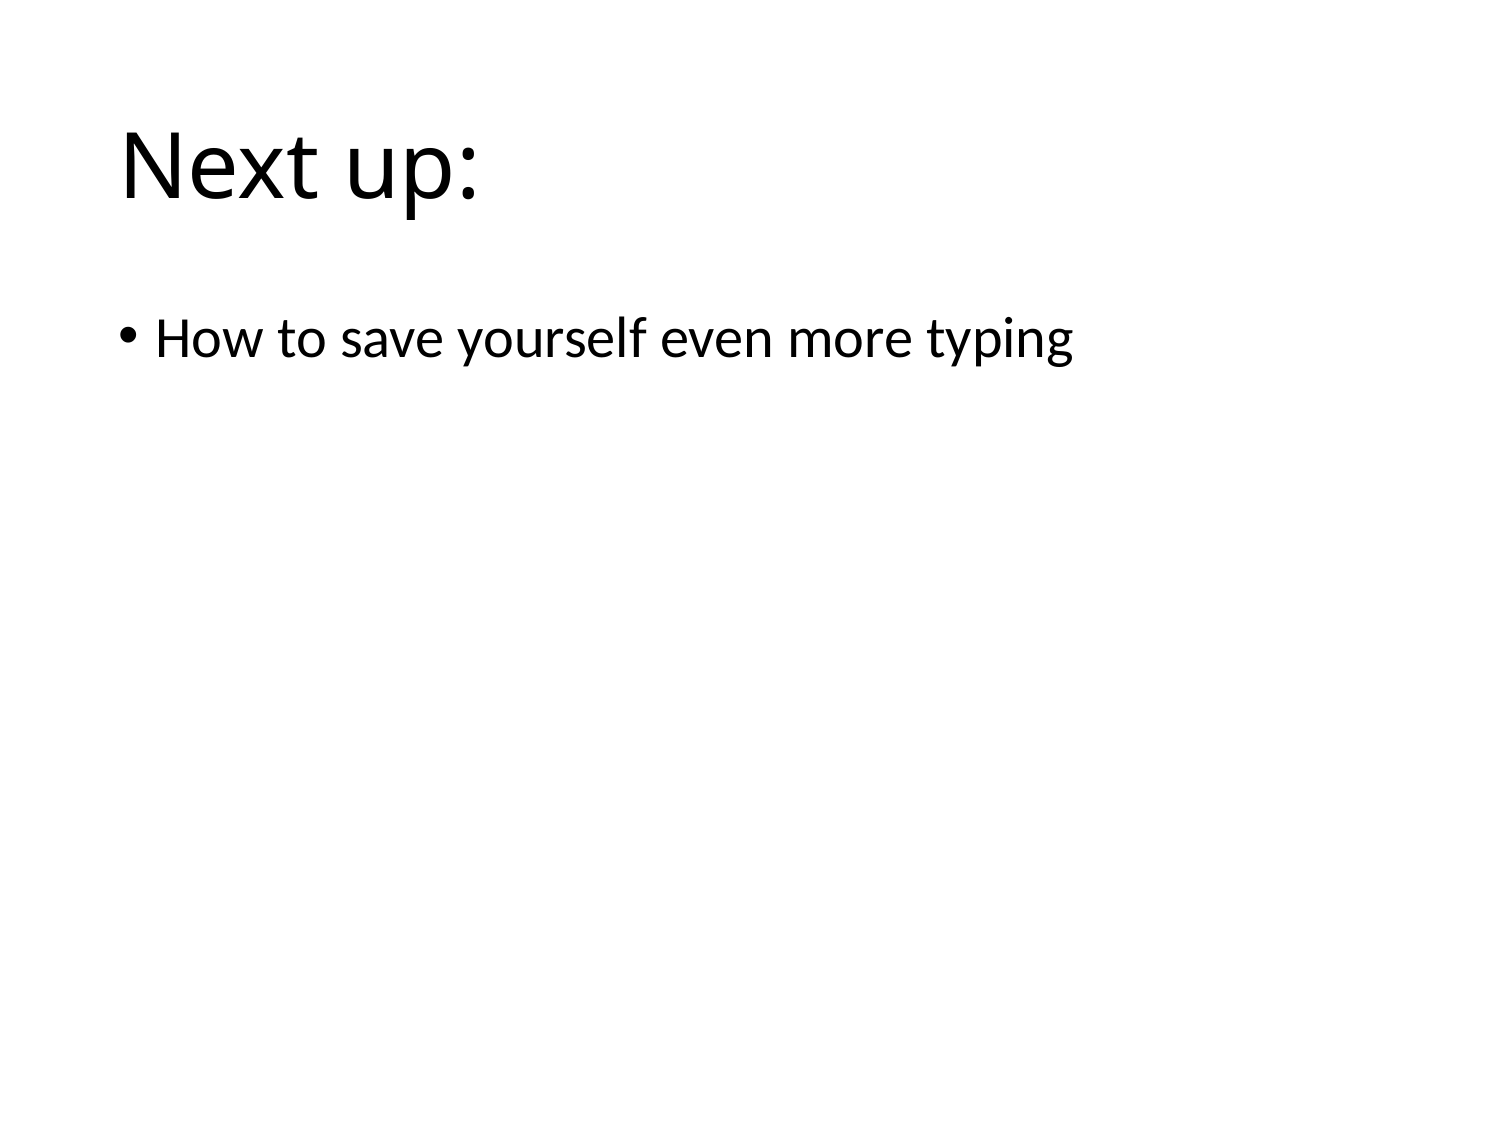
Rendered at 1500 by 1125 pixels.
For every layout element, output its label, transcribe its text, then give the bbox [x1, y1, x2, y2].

title Next up: [103, 59, 1397, 278]
list How to save yourself even more typing [103, 299, 1397, 1014]
